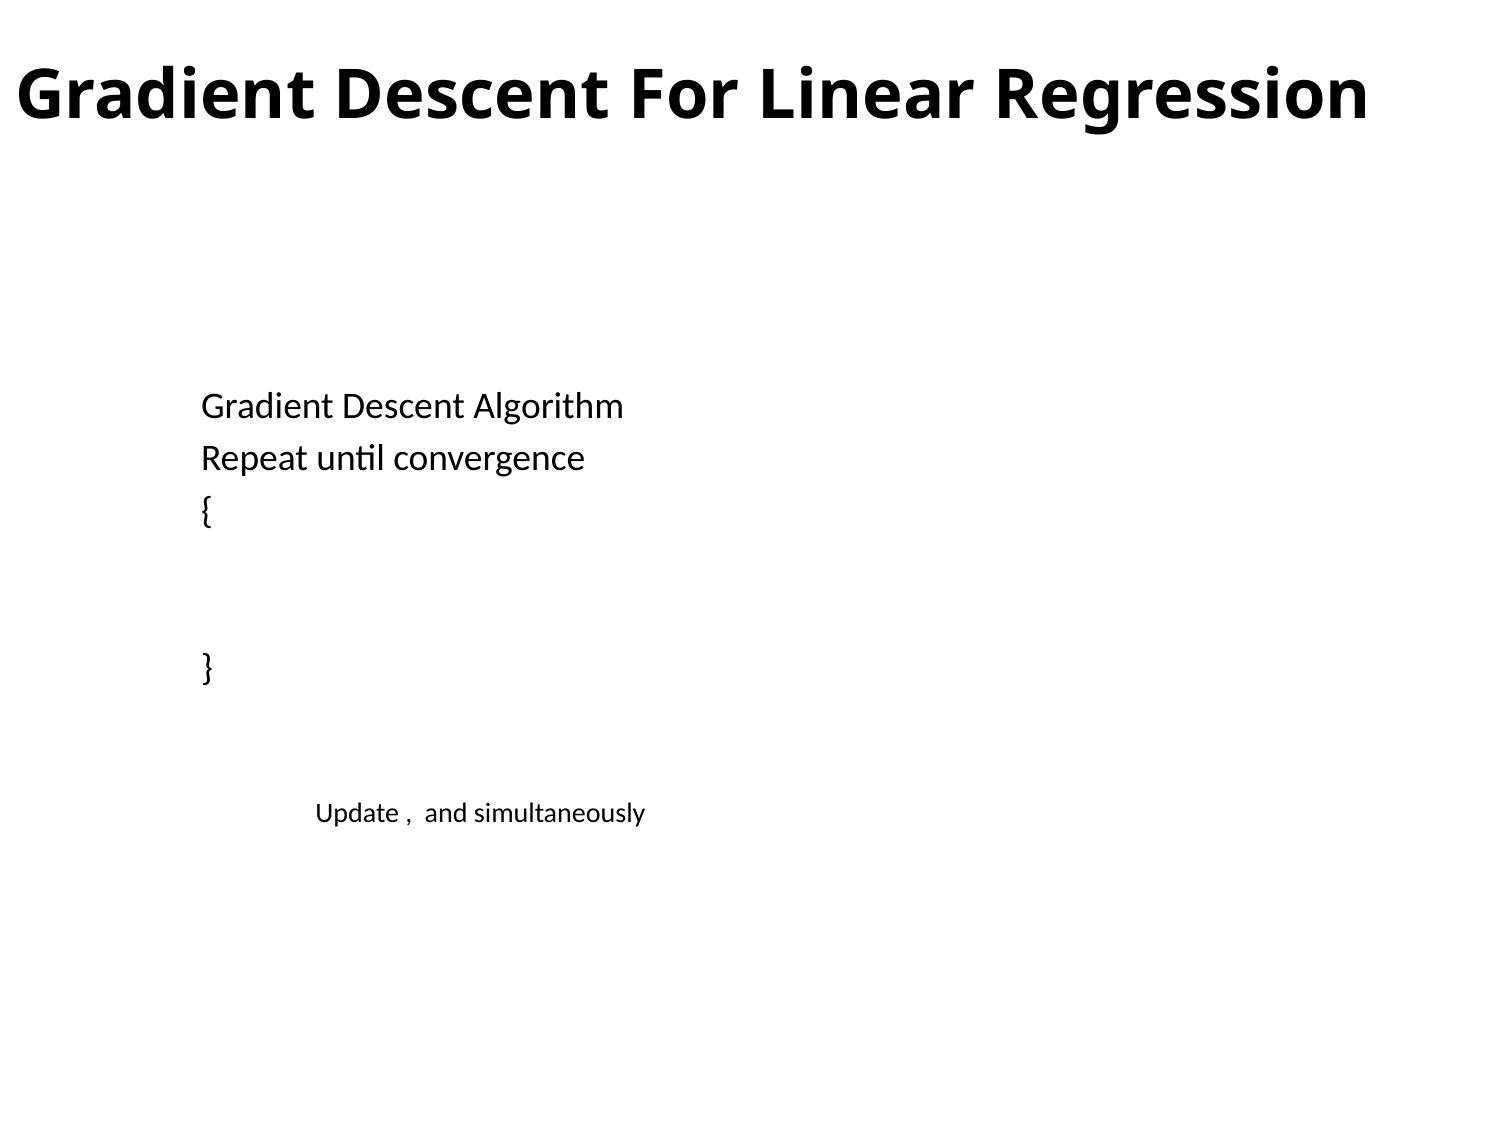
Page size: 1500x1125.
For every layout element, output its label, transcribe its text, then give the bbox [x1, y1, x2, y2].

title Gradient Descent For Linear Regression [0, 32, 1500, 161]
